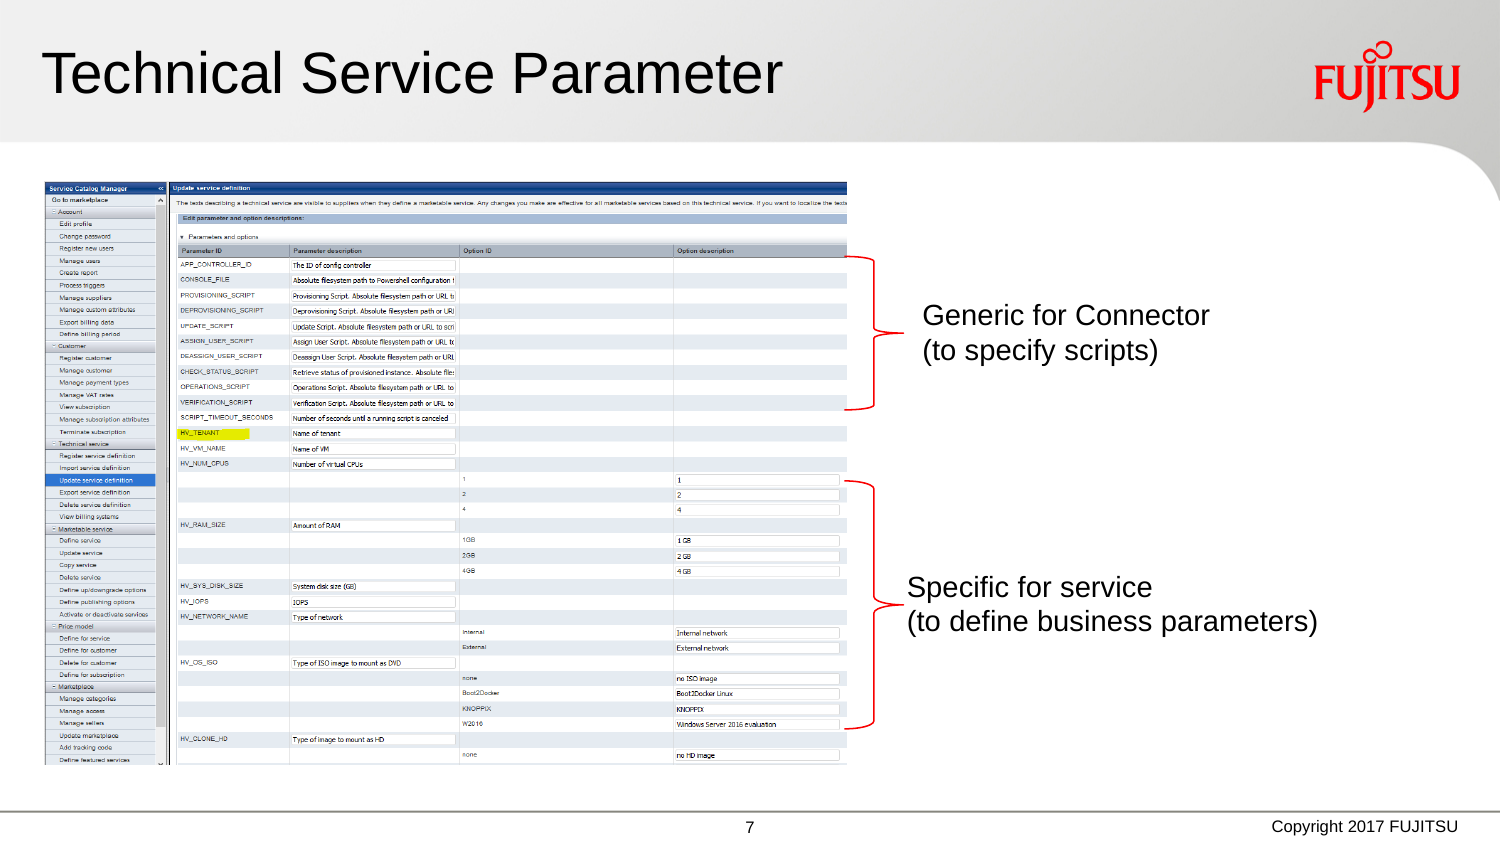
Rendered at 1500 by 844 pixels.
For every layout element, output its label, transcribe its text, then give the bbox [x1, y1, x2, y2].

text_box [852, 255, 905, 411]
text_box [852, 480, 892, 730]
text_box Generic for Connector (to specify scripts) [907, 288, 1234, 374]
title Technical Service Parameter [40, 11, 1282, 139]
text_box Specific for service (to define business parameters) [892, 560, 1335, 646]
picture [0, 0, 1500, 765]
